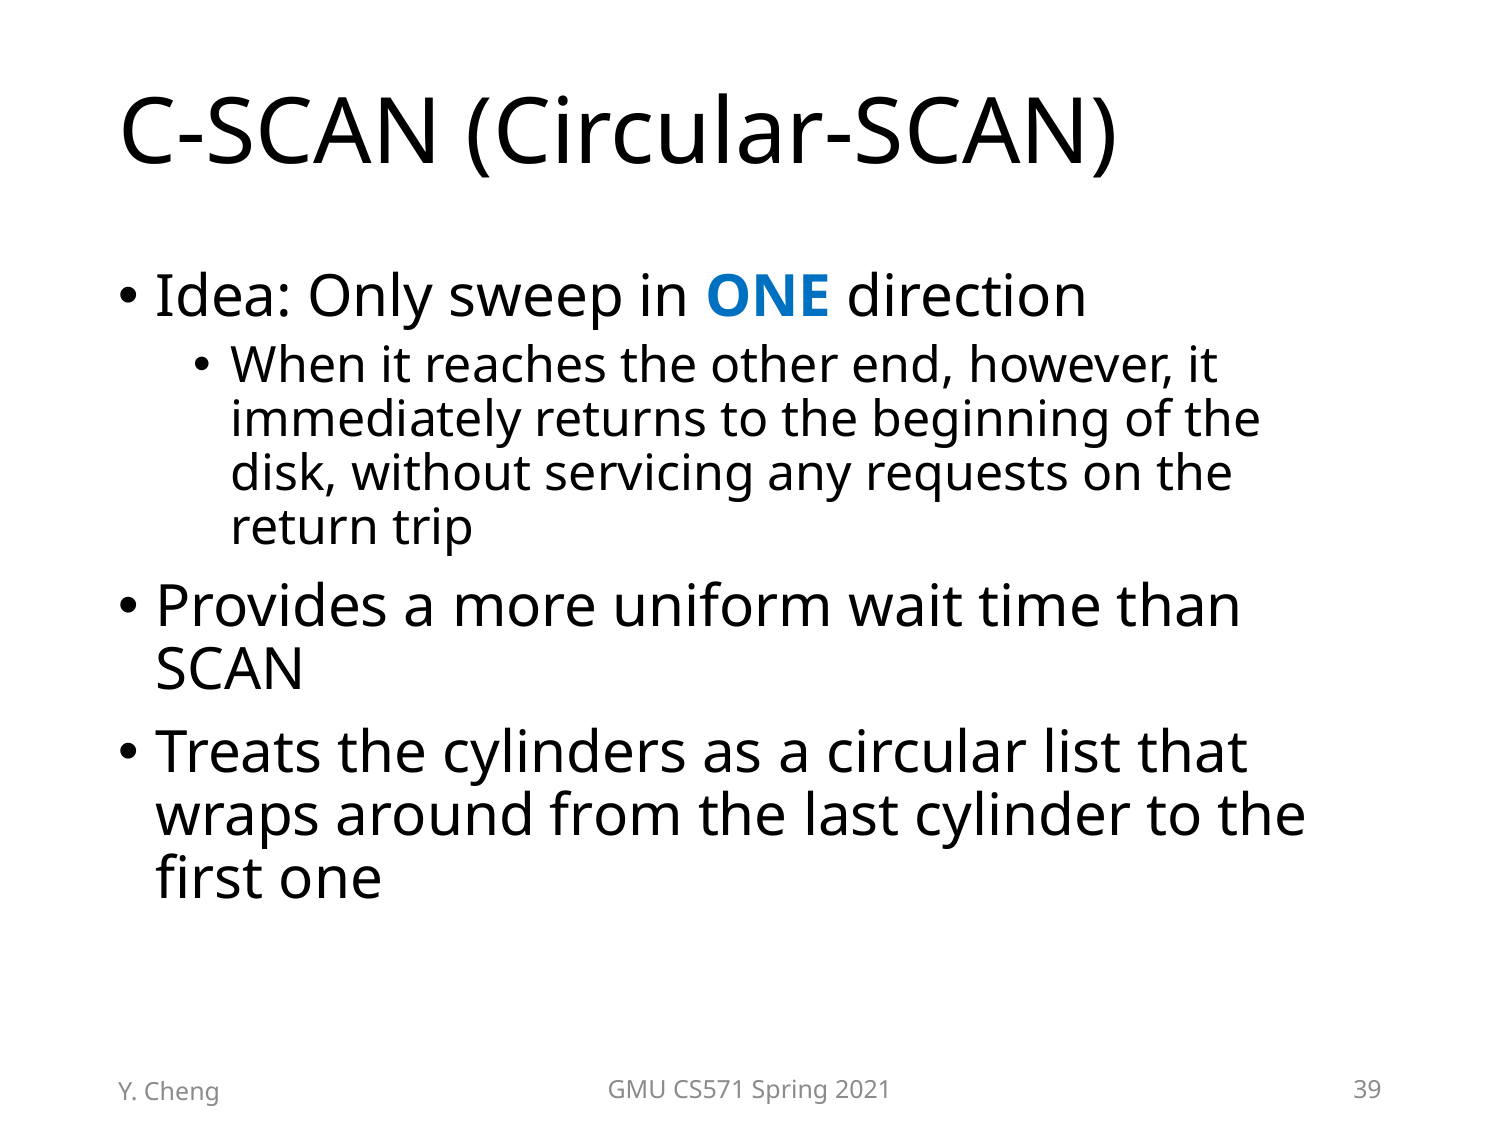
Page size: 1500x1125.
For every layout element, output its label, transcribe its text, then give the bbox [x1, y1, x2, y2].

slide_number Y. Cheng [103, 1060, 441, 1121]
footer GMU CS571 Spring 2021 [496, 1060, 1004, 1121]
slide_number 39 [1059, 1060, 1397, 1121]
list Idea: Only sweep in ONE direction When it reaches the other end, however, it immediately returns to the beginning of the disk, without servicing any requests on the return trip Provides a more uniform wait time than SCAN Treats the cylinders as a circular list that wraps around from the last cylinder to the first one [103, 258, 1397, 1045]
title C-SCAN (Circular-SCAN) [103, 25, 1397, 243]
